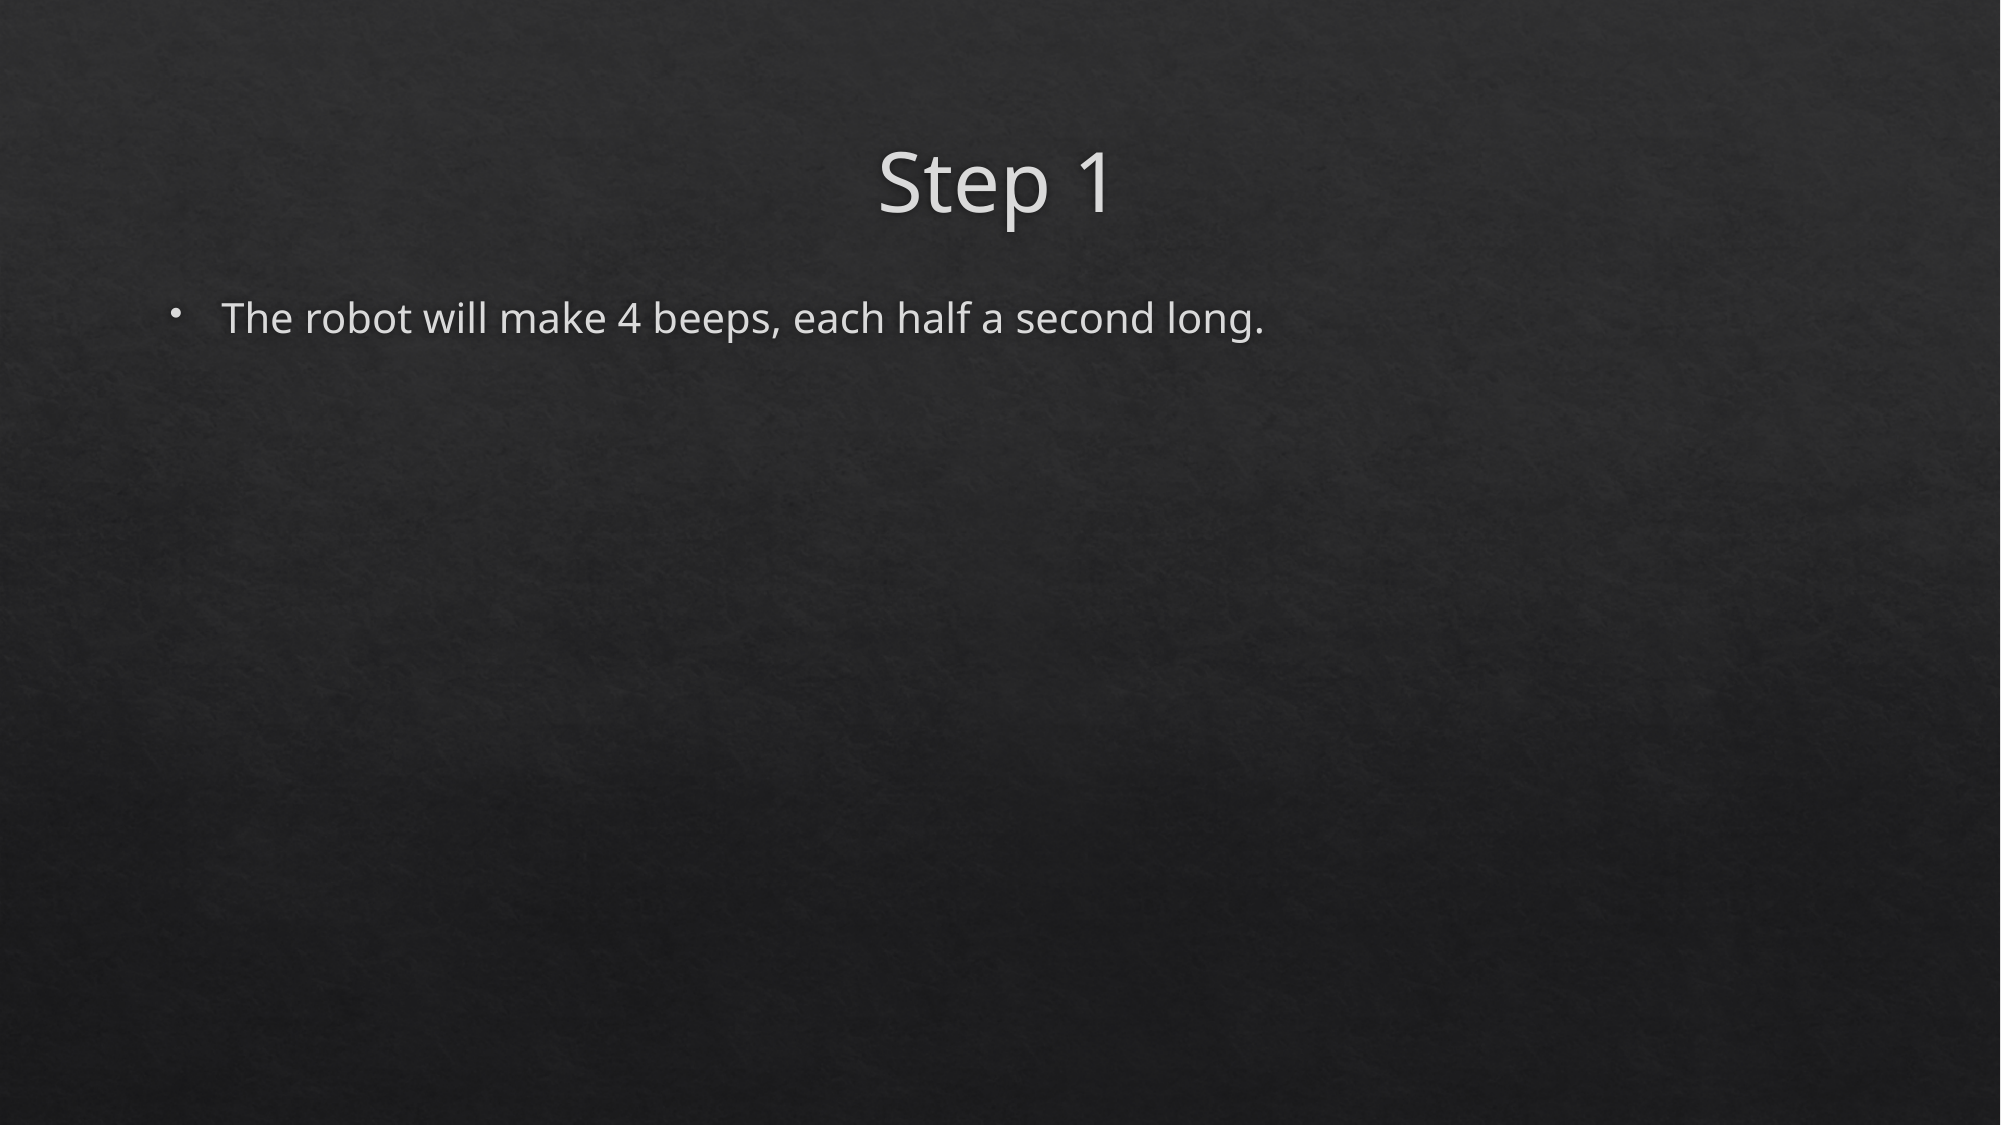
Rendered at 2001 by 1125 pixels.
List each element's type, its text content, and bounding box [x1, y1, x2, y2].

title Step 1 [149, 99, 1849, 260]
list The robot will make 4 beeps, each half a second long. [149, 284, 1849, 950]
